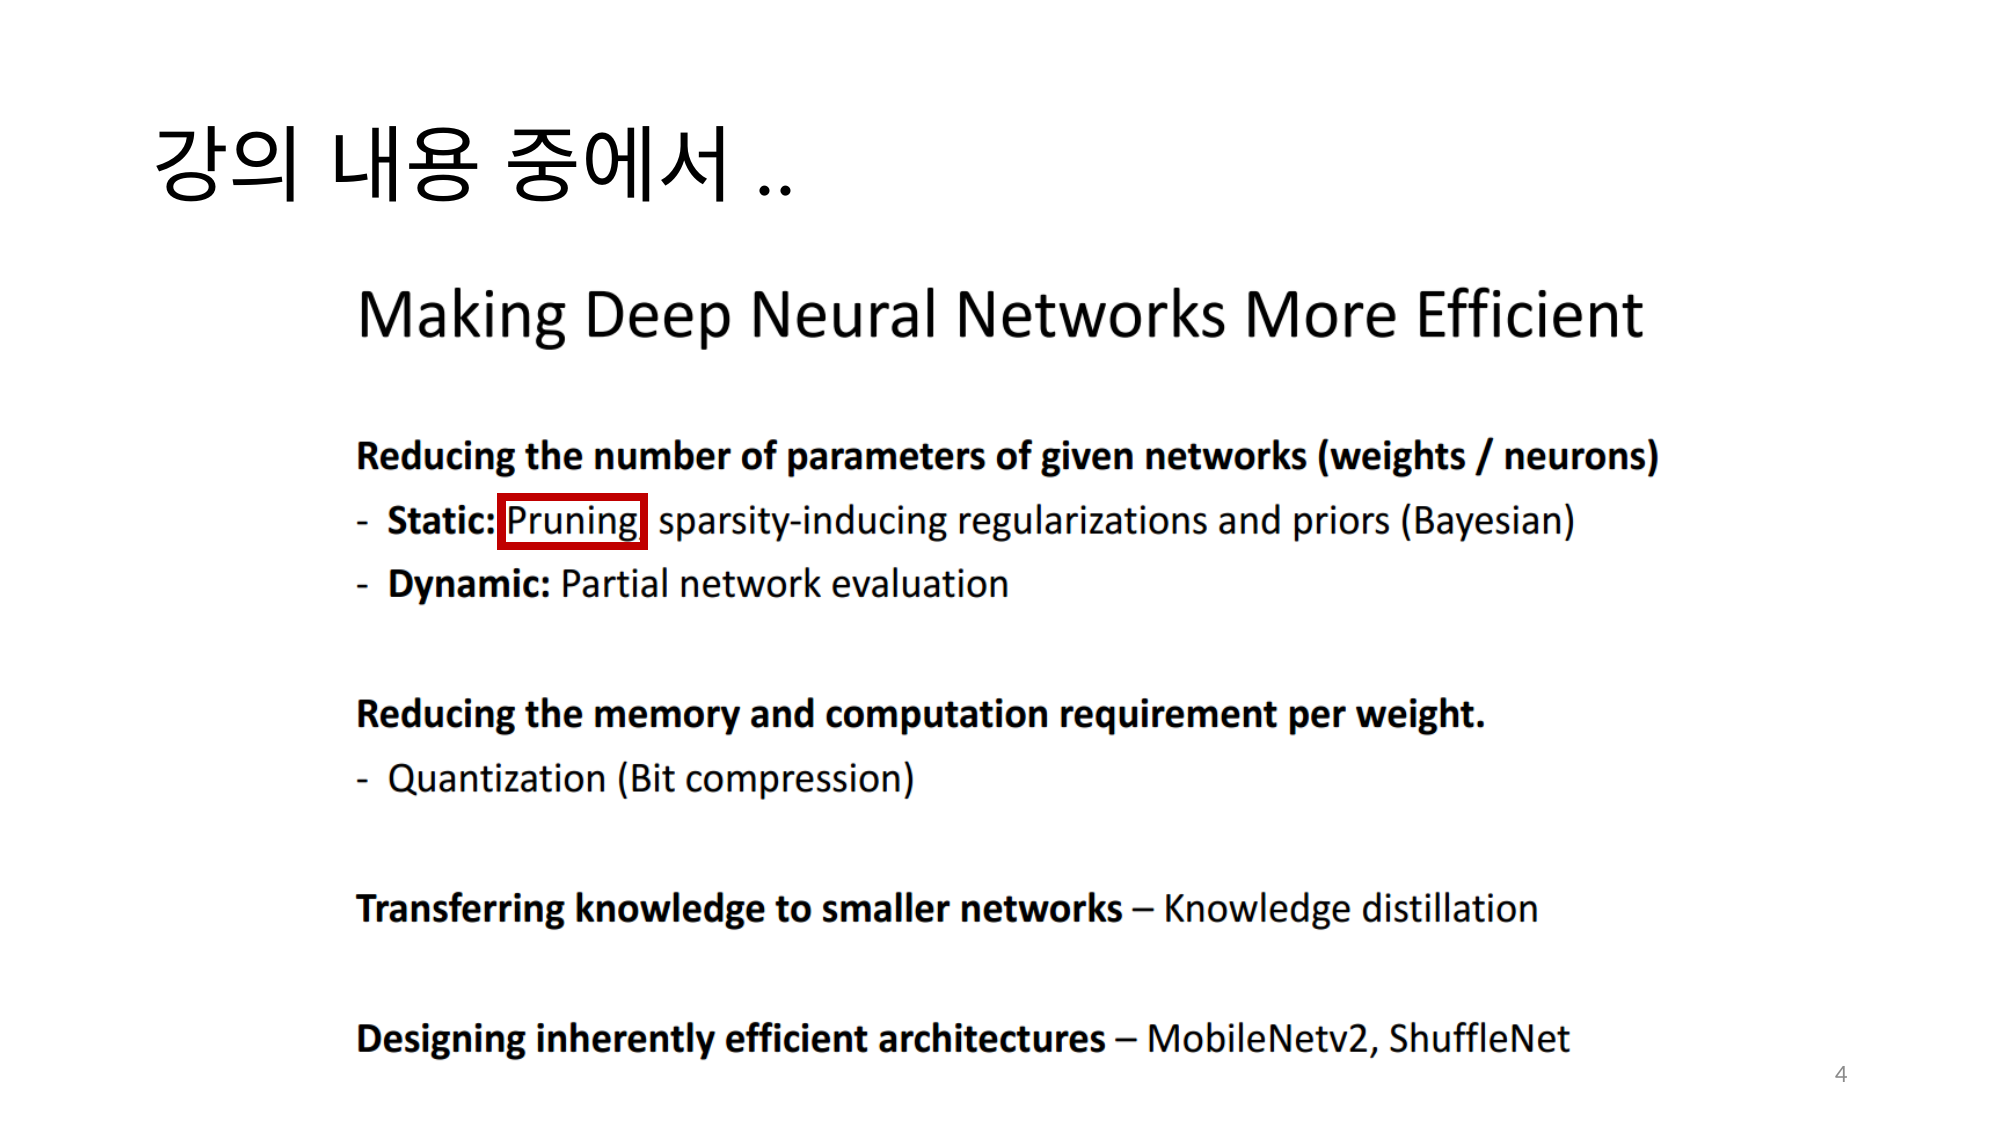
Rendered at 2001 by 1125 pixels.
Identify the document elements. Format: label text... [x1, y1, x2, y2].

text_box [324, 277, 1675, 1071]
text_box 강의 내용 중에서.. [137, 59, 1863, 278]
slide_number 4 [1412, 1042, 1863, 1103]
